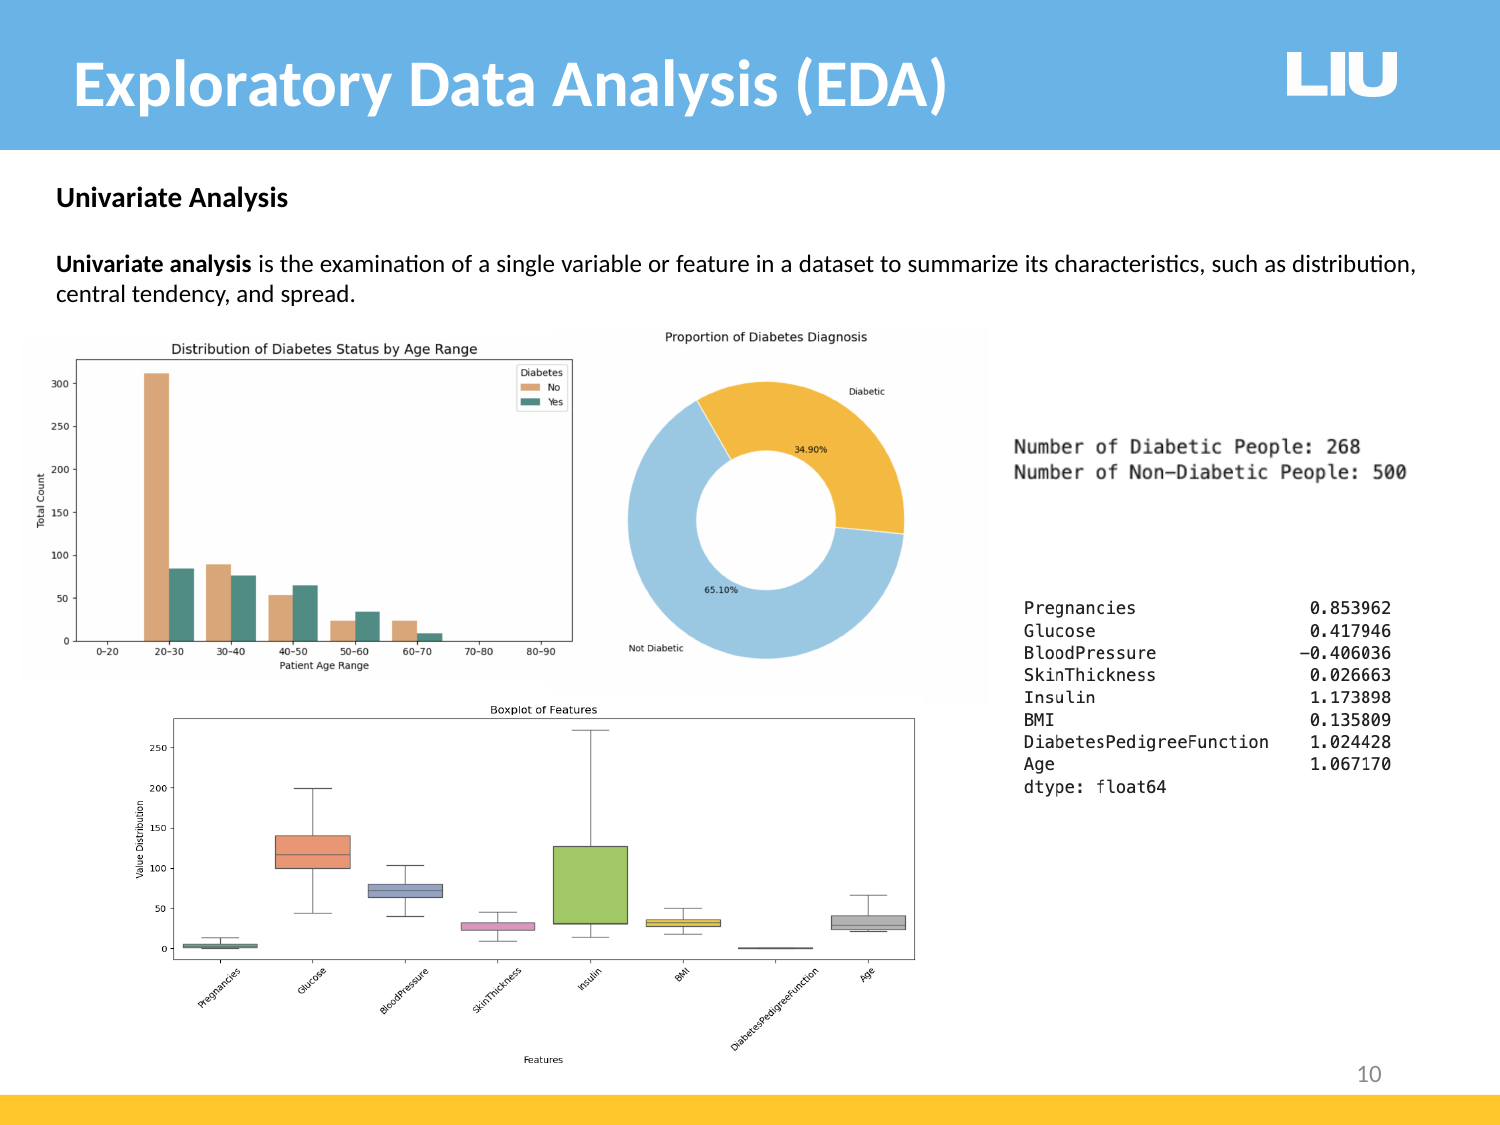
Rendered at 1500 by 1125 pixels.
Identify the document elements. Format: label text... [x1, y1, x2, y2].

slide_number 10 [1059, 1050, 1397, 1103]
text_box Univariate Analysis Univariate analysis is the examination of a single variable or feature in a dataset to summarize its characteristics, such as distribution, central tendency, and spread. [41, 170, 1434, 1050]
picture [21, 326, 989, 1074]
picture [1287, 52, 1397, 97]
picture [992, 429, 1411, 490]
text_box Exploratory Data Analysis (EDA) [58, 32, 966, 128]
picture [1012, 591, 1411, 805]
